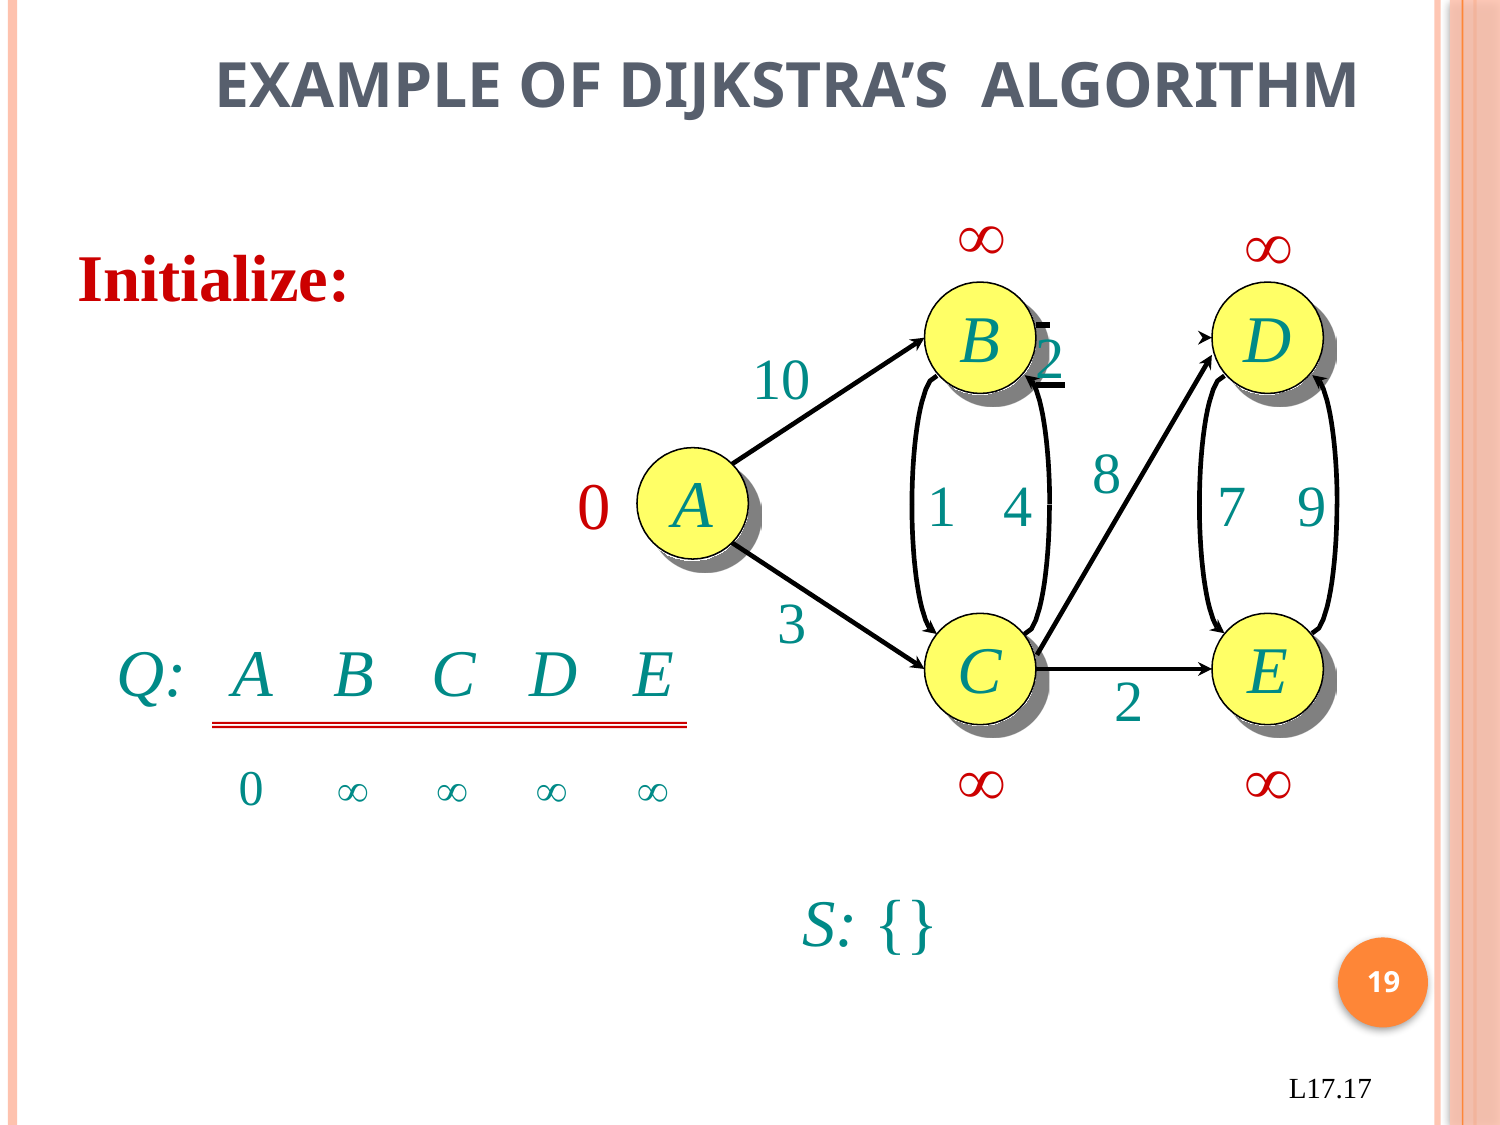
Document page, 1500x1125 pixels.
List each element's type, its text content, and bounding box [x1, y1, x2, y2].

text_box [729, 280, 1362, 739]
text_box L17.17 [1286, 1070, 1379, 1104]
text_box S: {} [800, 878, 941, 961]
text_box  D [1241, 183, 1294, 278]
text_box Q: A B C D E [114, 628, 675, 711]
text_box 0     [236, 729, 672, 821]
text_box [212, 725, 687, 729]
title Example of Dijkstra’s algorithm [62, 0, 1413, 121]
slide_number 19 [1333, 940, 1434, 1027]
text_box 0 [575, 461, 613, 544]
text_box Initialize: [75, 232, 354, 315]
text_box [635, 446, 723, 573]
text_box E  [1241, 748, 1294, 816]
text_box  2 [954, 198, 1205, 278]
text_box C  [954, 748, 1007, 816]
